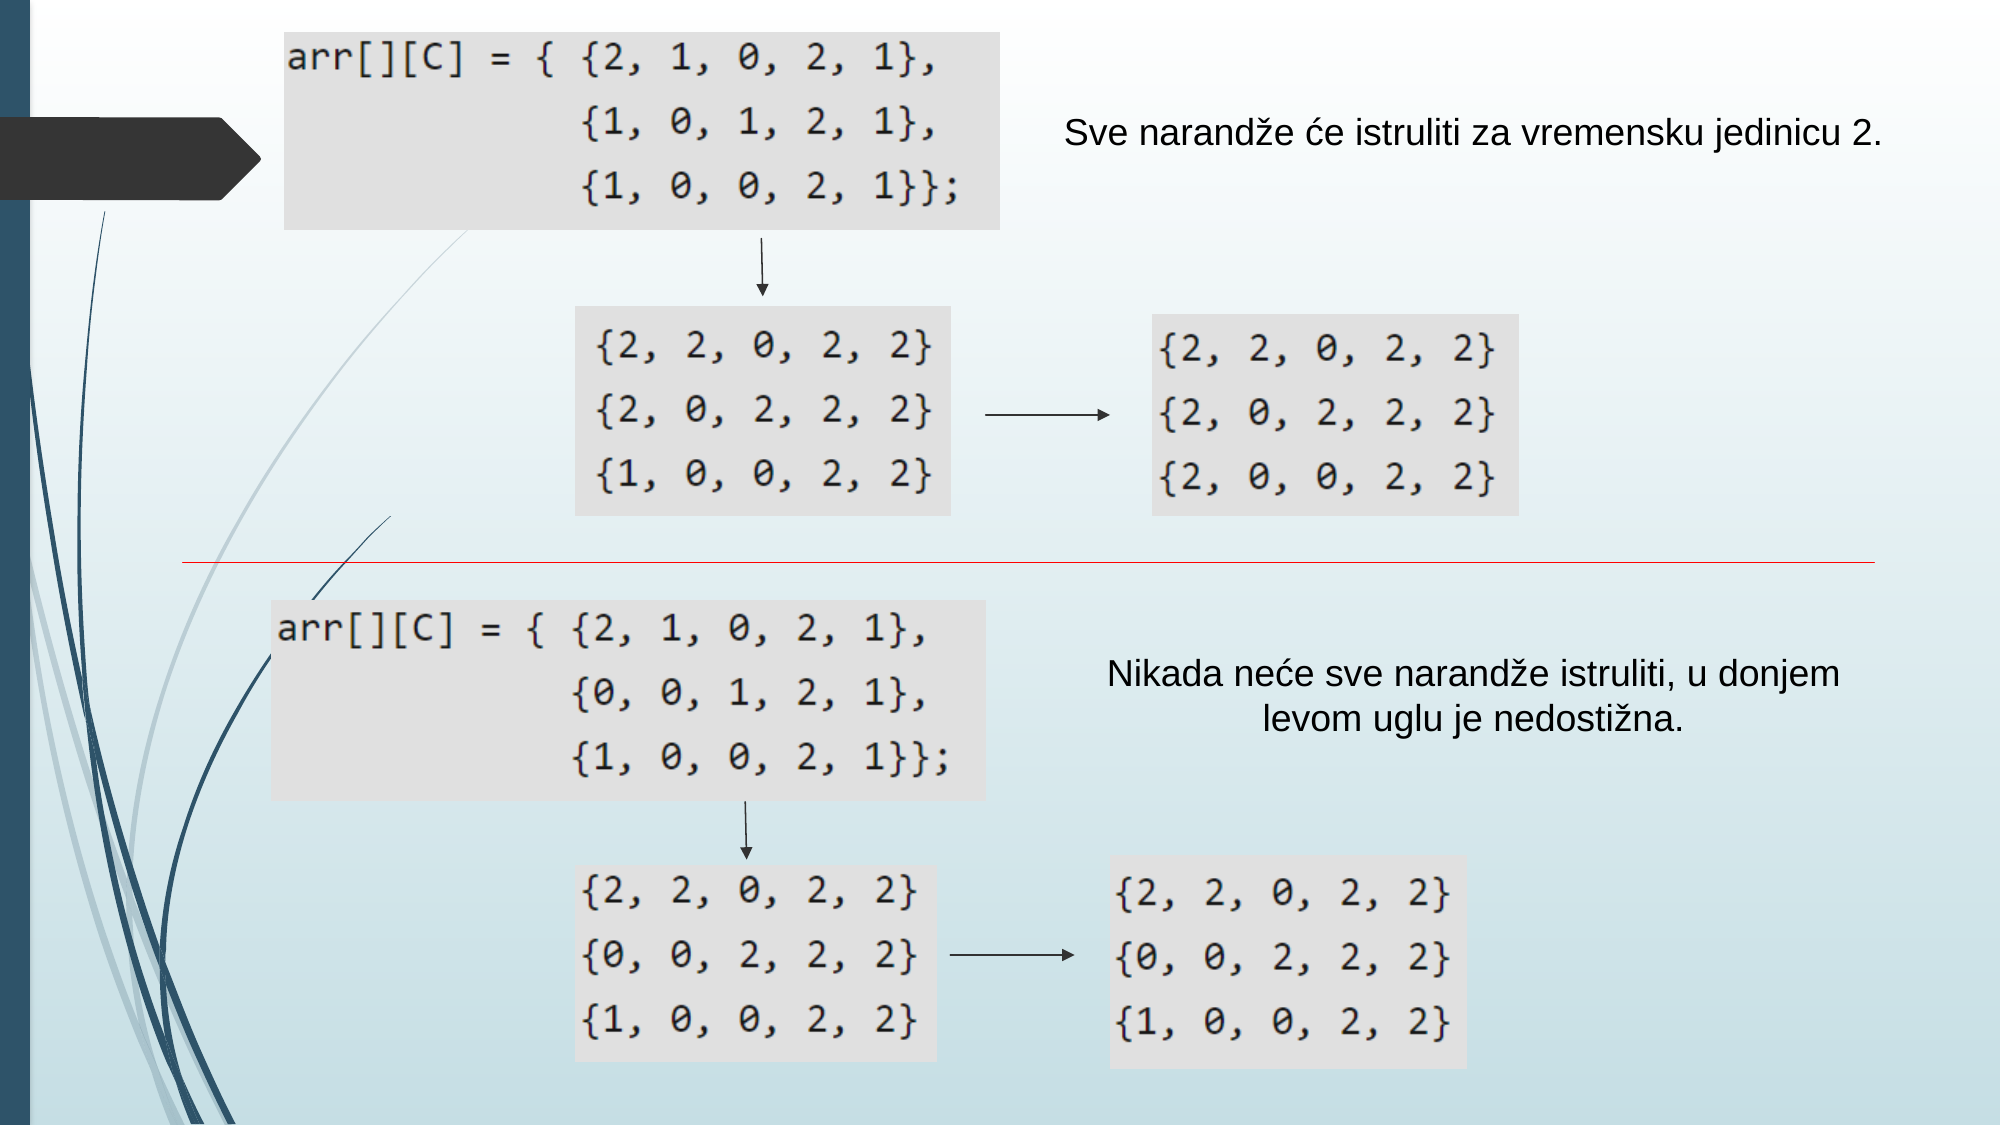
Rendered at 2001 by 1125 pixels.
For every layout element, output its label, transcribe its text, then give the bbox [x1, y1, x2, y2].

text_box Sve narandže će istruliti za vremensku jedinicu 2. [1049, 100, 1899, 161]
text_box Nikada neće sve narandže istruliti, u donjem levom uglu je nedostižna. [1081, 641, 1867, 747]
picture [575, 865, 937, 1062]
picture [1109, 855, 1467, 1069]
picture [1152, 313, 1519, 516]
picture [284, 32, 1001, 230]
picture [575, 306, 951, 516]
picture [271, 600, 986, 801]
